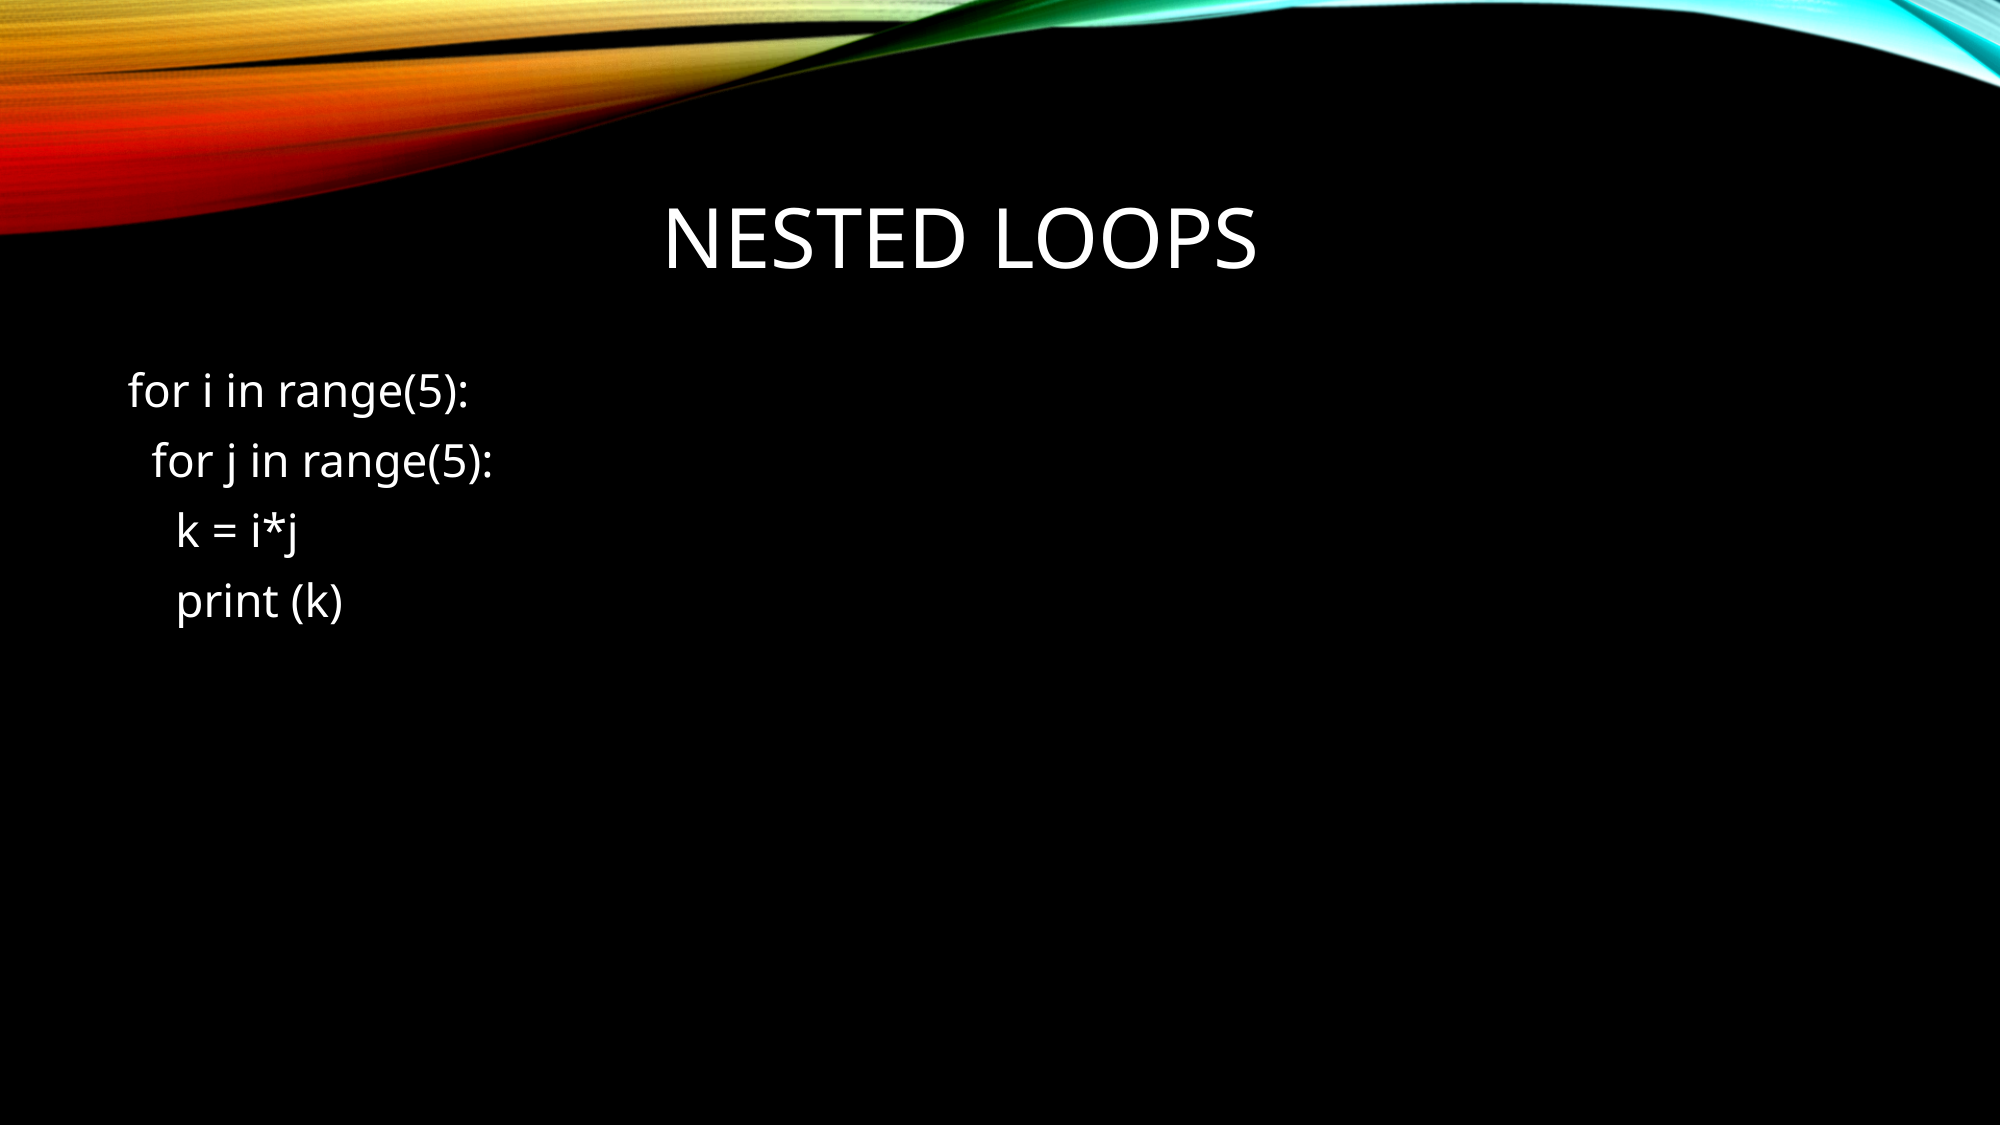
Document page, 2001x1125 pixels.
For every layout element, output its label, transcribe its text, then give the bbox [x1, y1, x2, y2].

title Nested loops [151, 135, 1297, 348]
picture [0, 0, 2000, 237]
list for i in range(5): for j in range(5): k = i*j print (k) [112, 360, 1888, 1021]
